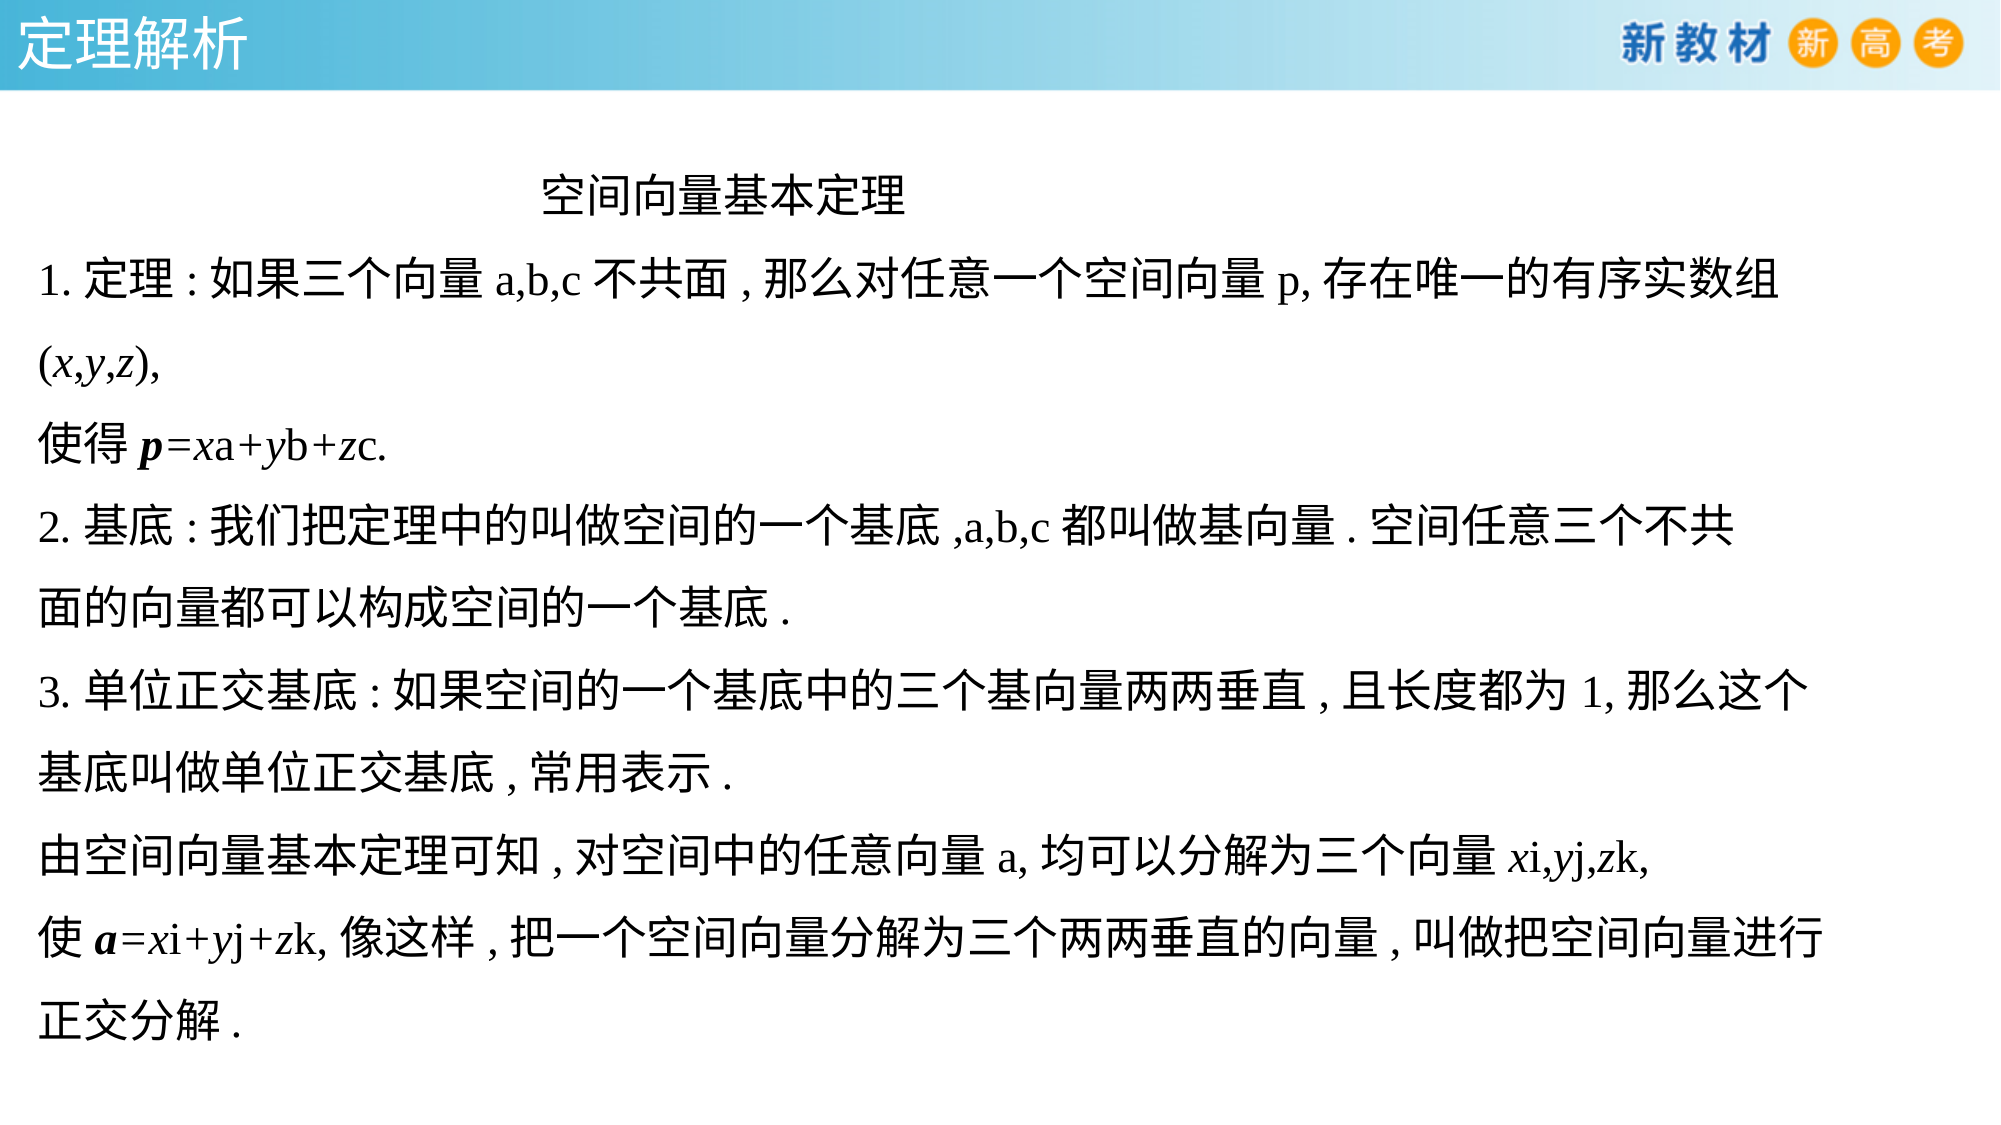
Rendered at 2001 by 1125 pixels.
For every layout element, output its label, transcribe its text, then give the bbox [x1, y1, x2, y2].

picture [0, 0, 2001, 1125]
text_box 定理解析 [1, 0, 265, 85]
